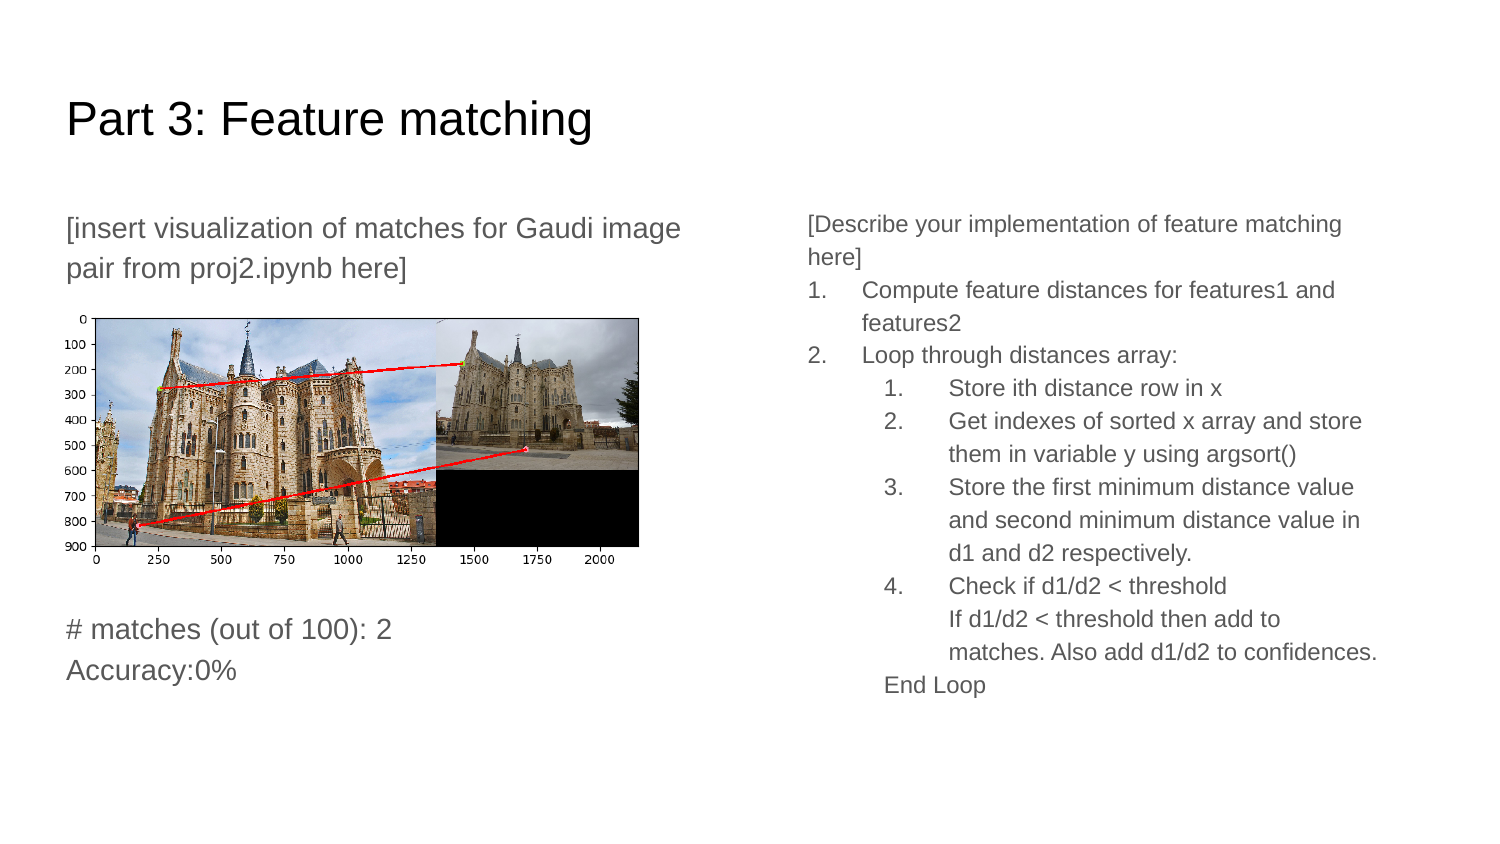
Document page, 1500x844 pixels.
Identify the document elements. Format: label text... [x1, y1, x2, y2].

list [Describe your implementation of feature matching here] Compute feature distances for features1 and features2 Loop through distances array: Store ith distance row in x Get indexes of sorted x array and store them in variable y using argsort() Store the first minimum distance value and second minimum distance value in d1 and d2 respectively. Check if d1/d2 < threshold If d1/d2 < threshold then add to matches. Also add d1/d2 to confidences. End Loop [792, 188, 1400, 750]
title Part 3: Feature matching [50, 72, 1450, 168]
picture [50, 294, 655, 581]
list [insert visualization of matches for Gaudi image pair from proj2.ipynb here] # matches (out of 100): 2 Accuracy:0% [50, 188, 708, 750]
